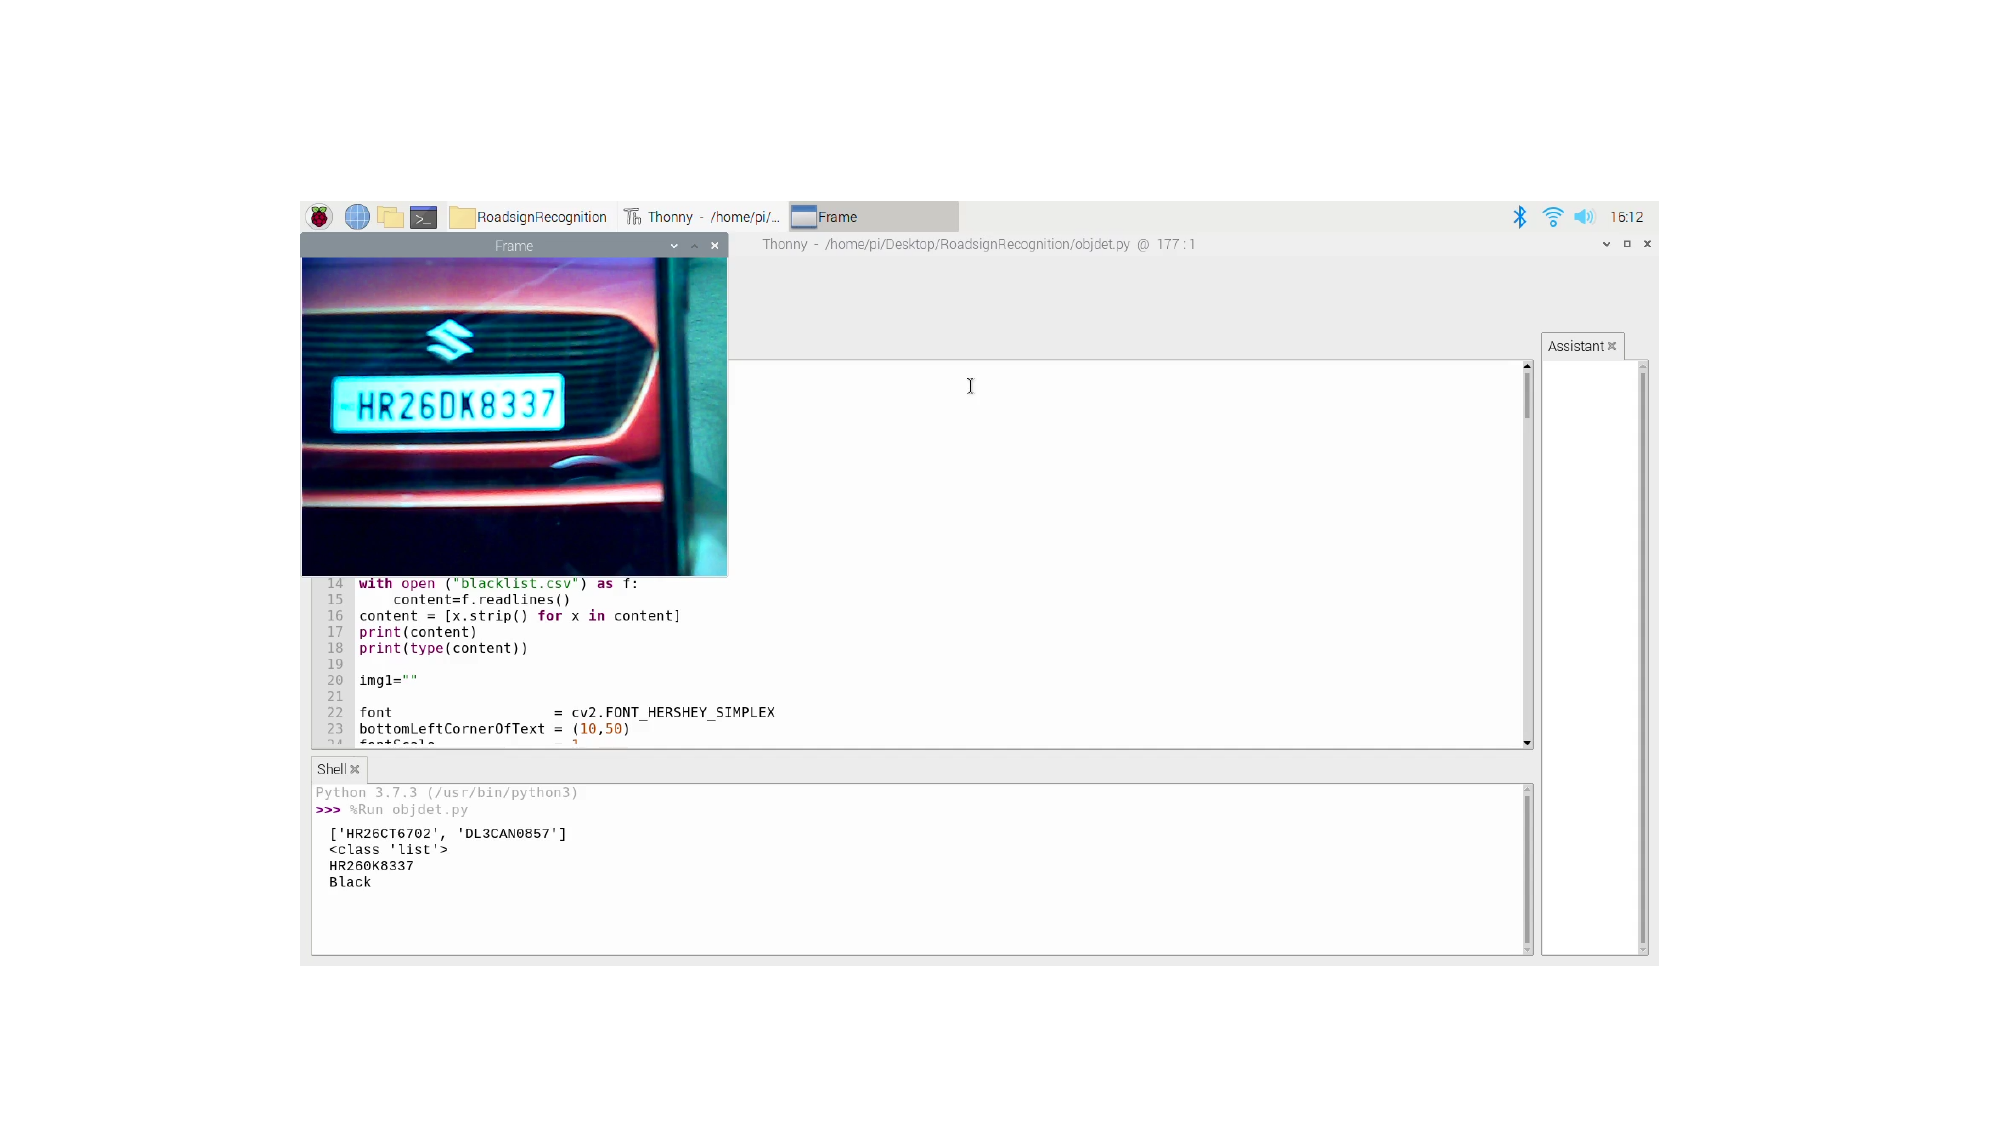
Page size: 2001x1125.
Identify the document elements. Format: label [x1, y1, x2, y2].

picture [299, 201, 1659, 966]
